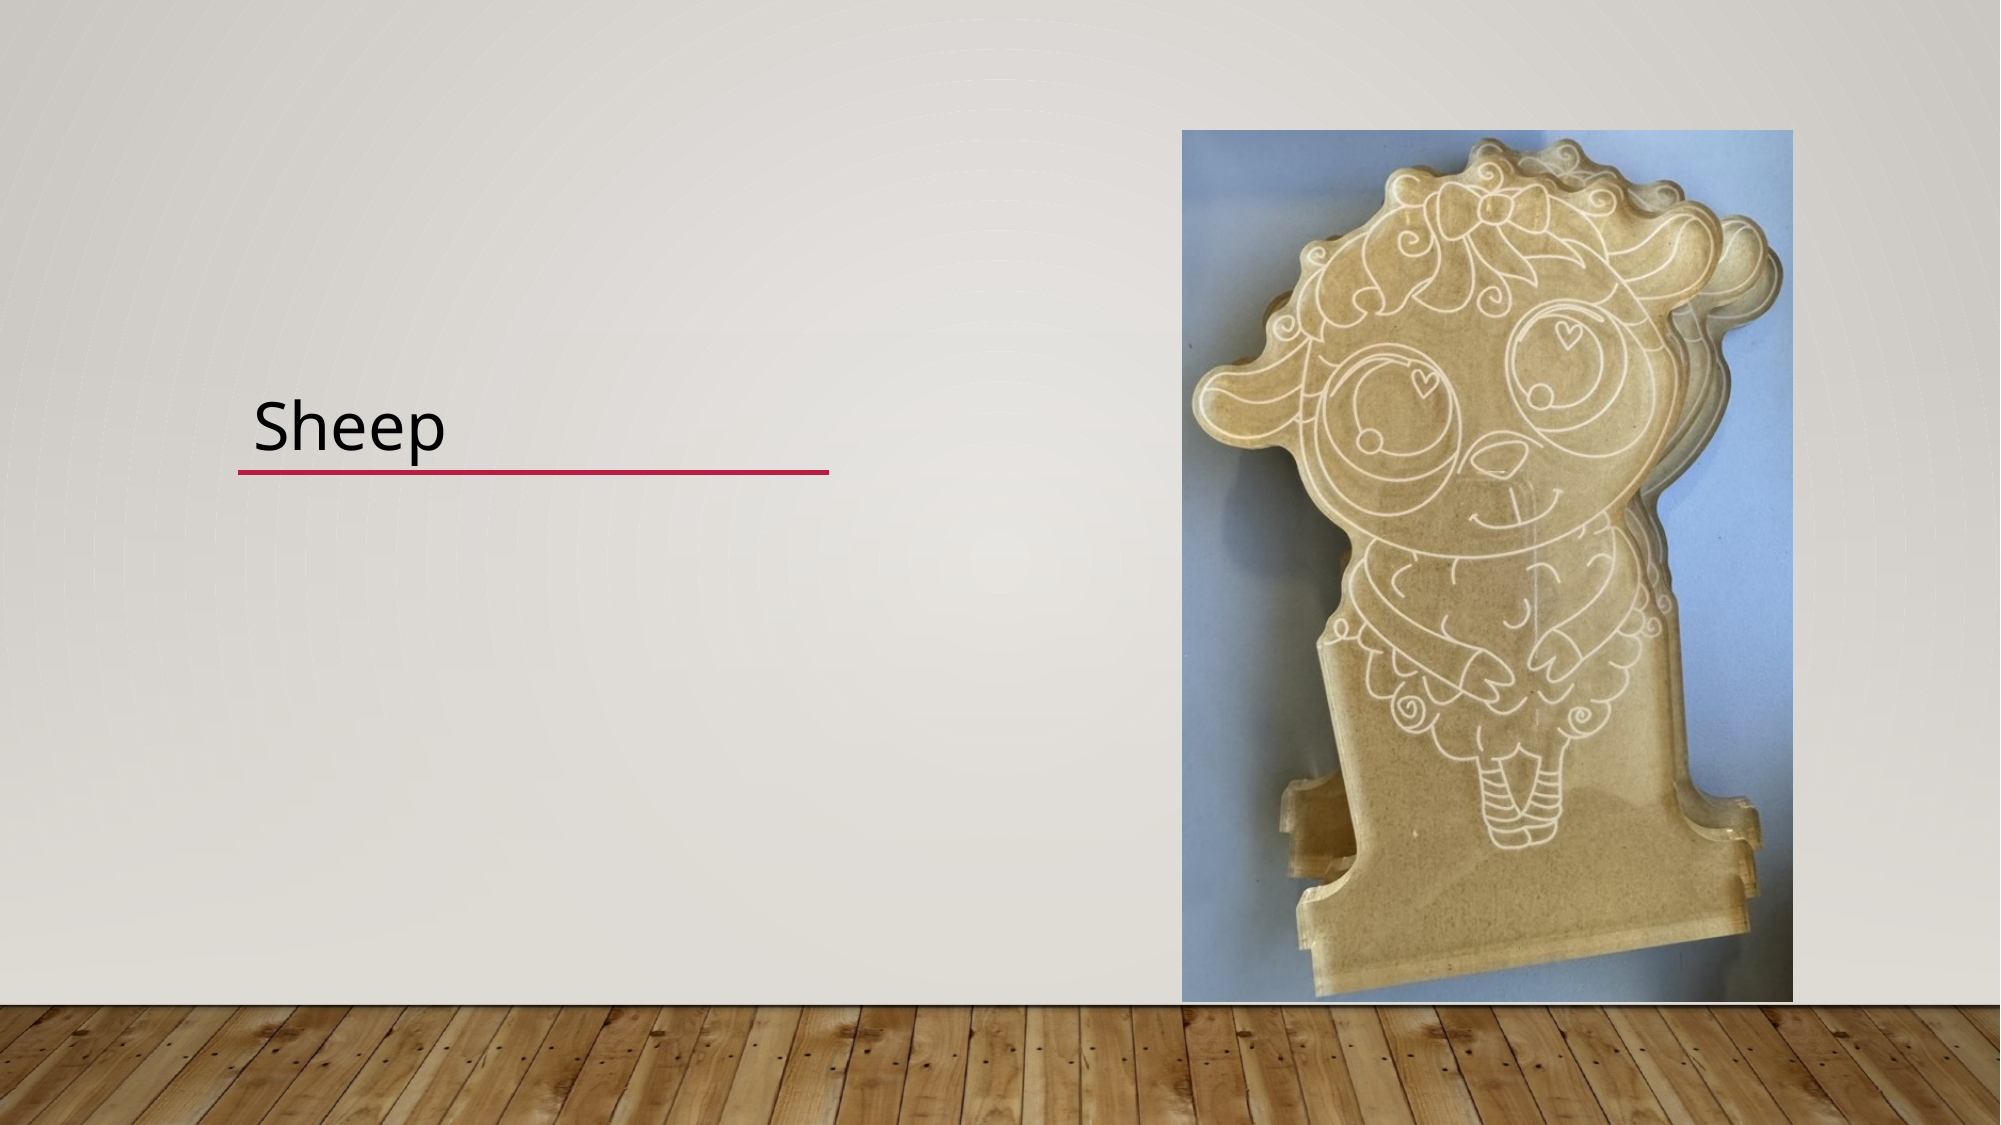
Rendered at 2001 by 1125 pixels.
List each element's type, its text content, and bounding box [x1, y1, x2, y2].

title Sheep [238, 131, 829, 473]
picture [0, 1005, 2000, 1125]
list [1181, 130, 1793, 1002]
